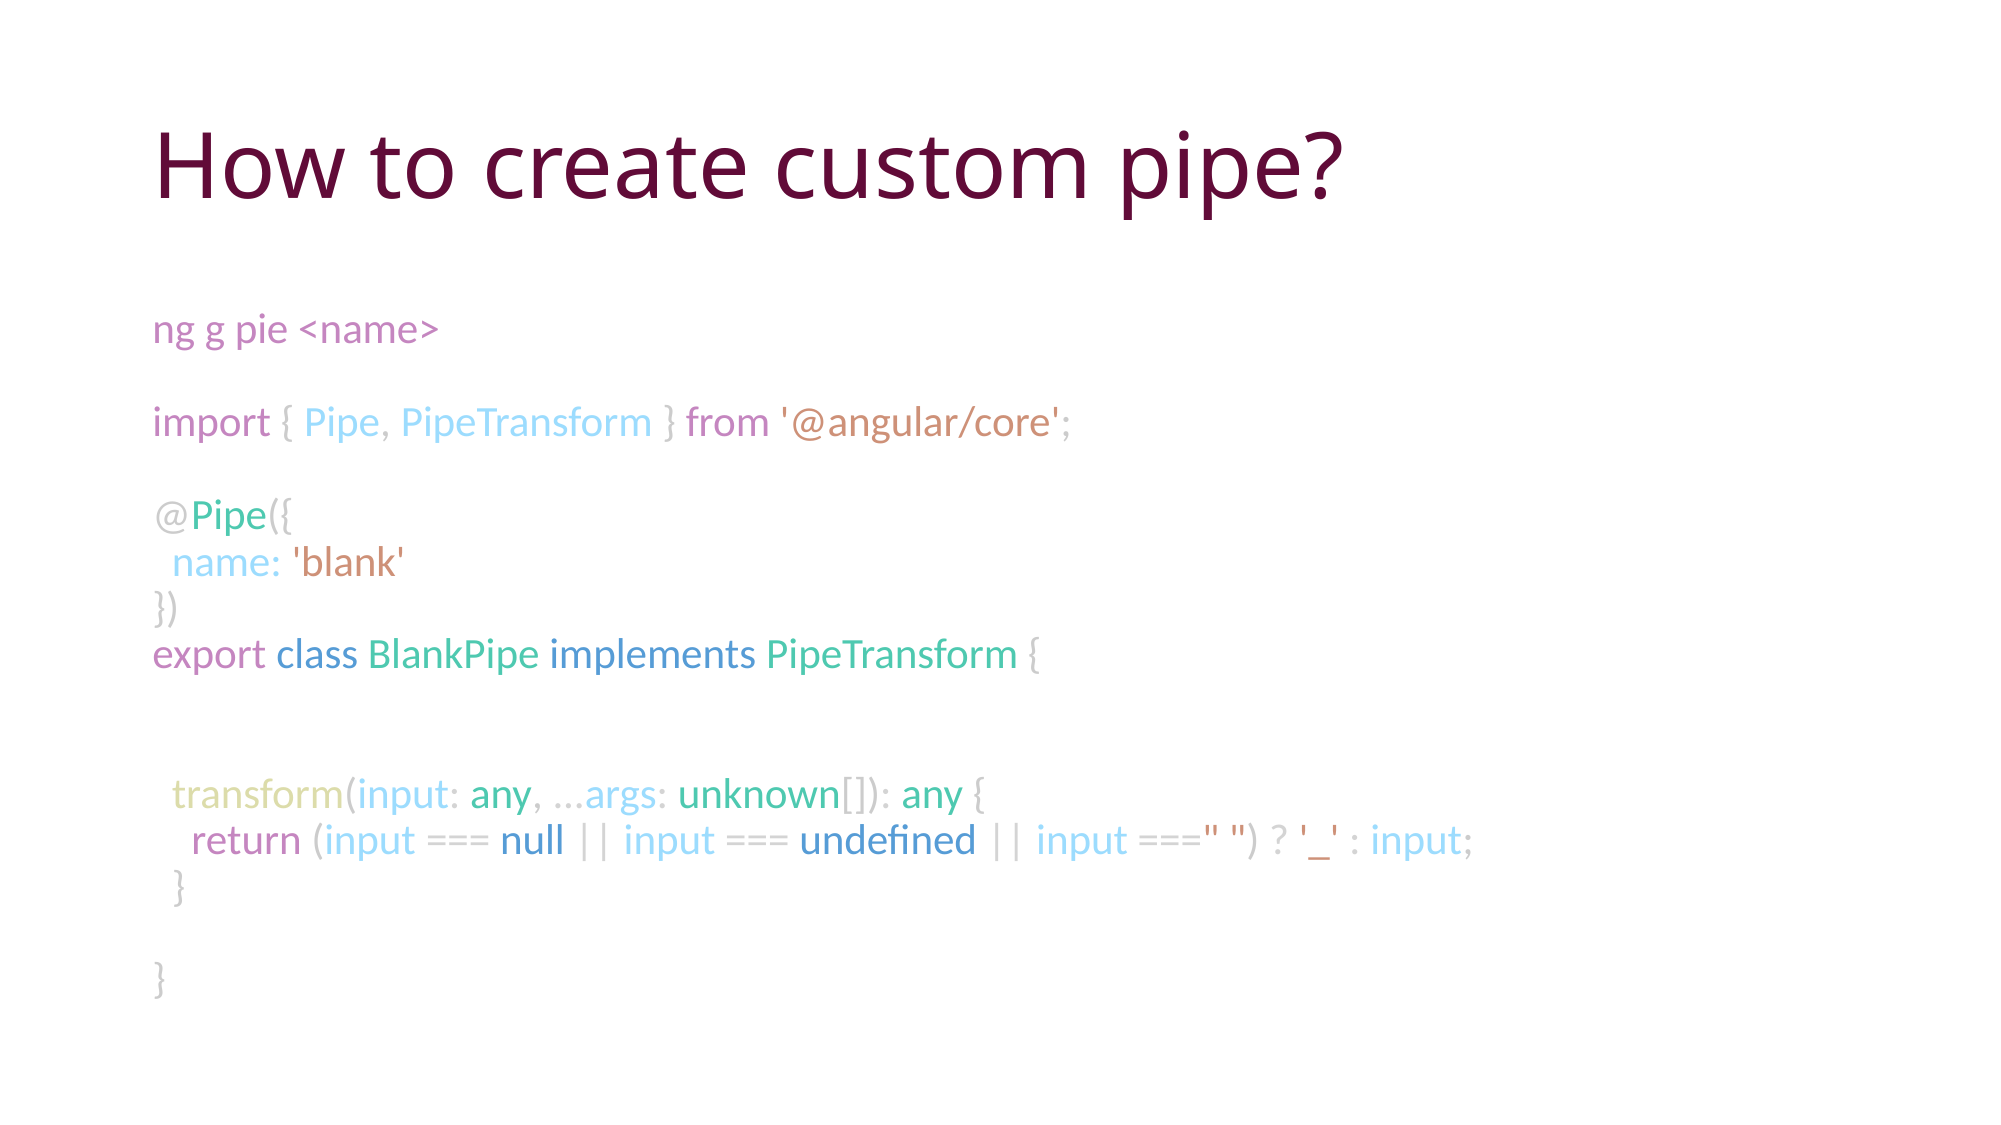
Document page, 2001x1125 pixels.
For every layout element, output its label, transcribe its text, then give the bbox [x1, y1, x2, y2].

list ng g pie <name> import { Pipe, PipeTransform } from '@angular/core'; @Pipe({ name: 'blank' }) export class BlankPipe implements PipeTransform { transform(input: any, ...args: unknown[]): any { return (input === null || input === undefined || input ===" ") ? '_' : input; } } [137, 299, 1863, 1014]
title How to create custom pipe? [137, 59, 1863, 278]
